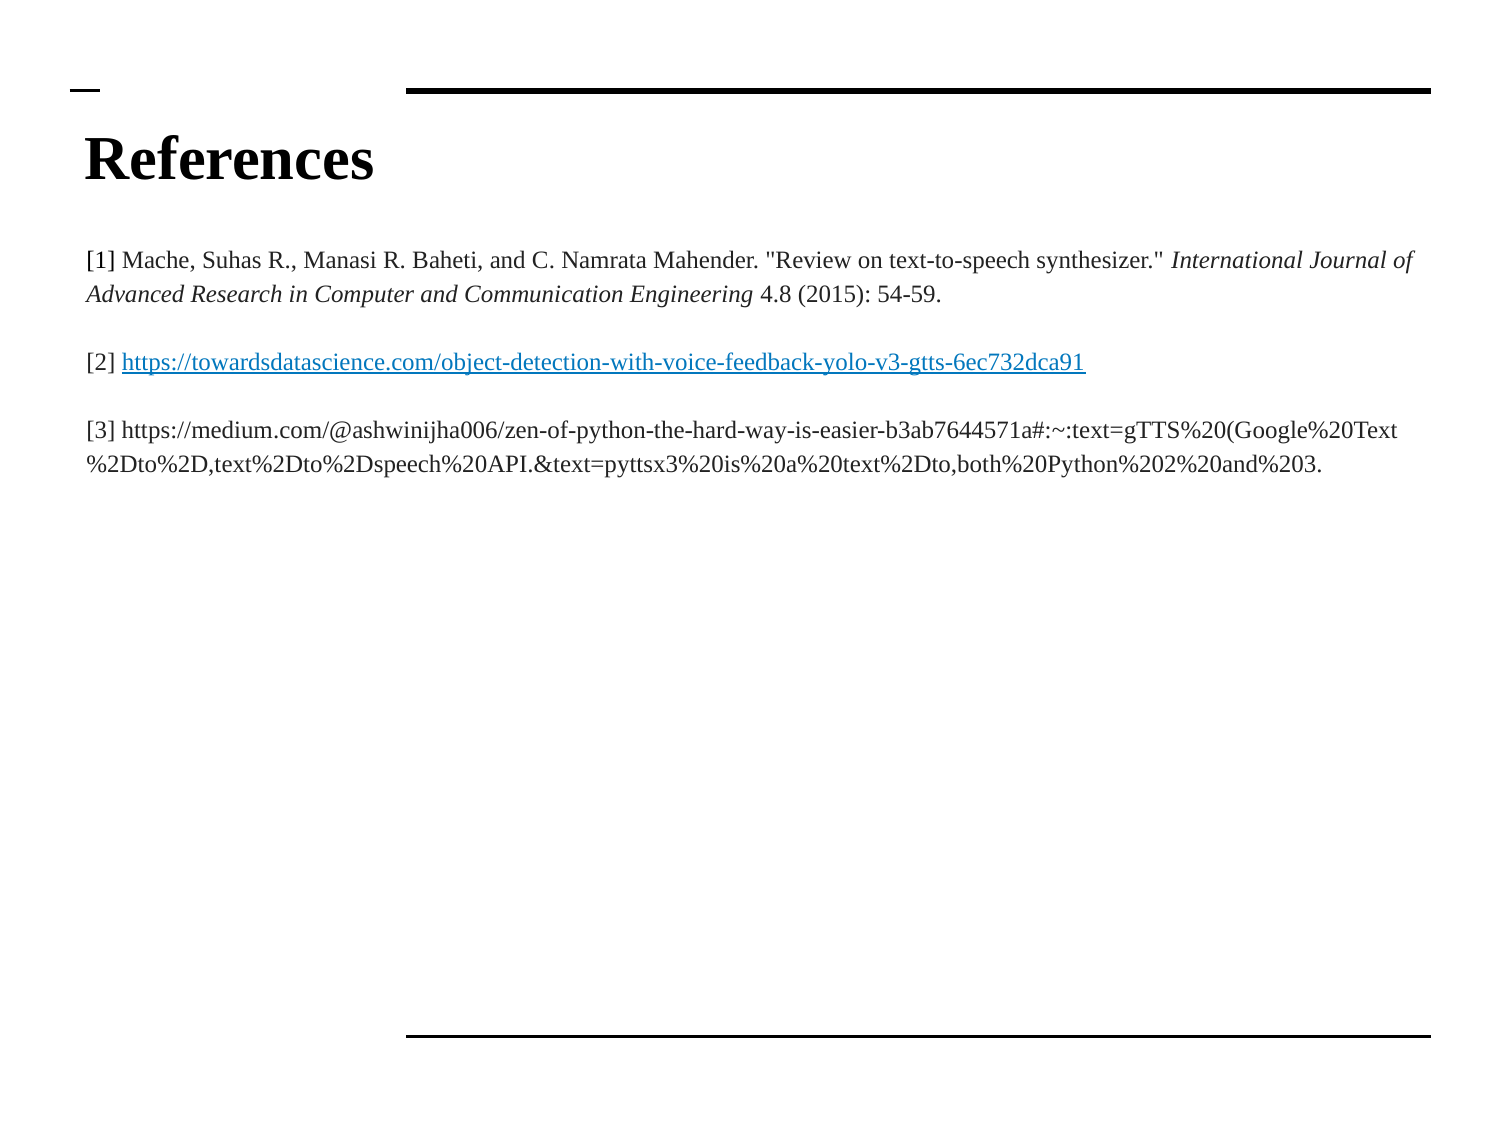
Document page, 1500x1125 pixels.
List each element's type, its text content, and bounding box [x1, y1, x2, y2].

list [1] Mache, Suhas R., Manasi R. Baheti, and C. Namrata Mahender. "Review on text-to-speech synthesizer." International Journal of Advanced Research in Computer and Communication Engineering 4.8 (2015): 54-59. [2] https://towardsdatascience.com/object-detection-with-voice-feedback-yolo-v3-gtts-6ec732dca91 [3] https://medium.com/@ashwinijha006/zen-of-python-the-hard-way-is-easier-b3ab7644571a#:~:text=gTTS%20(Google%20Text%2Dto%2D,text%2Dto%2Dspeech%20API.&text=pyttsx3%20is%20a%20text%2Dto,both%20Python%202%20and%203. [71, 224, 1433, 1033]
title References [69, 102, 1431, 208]
